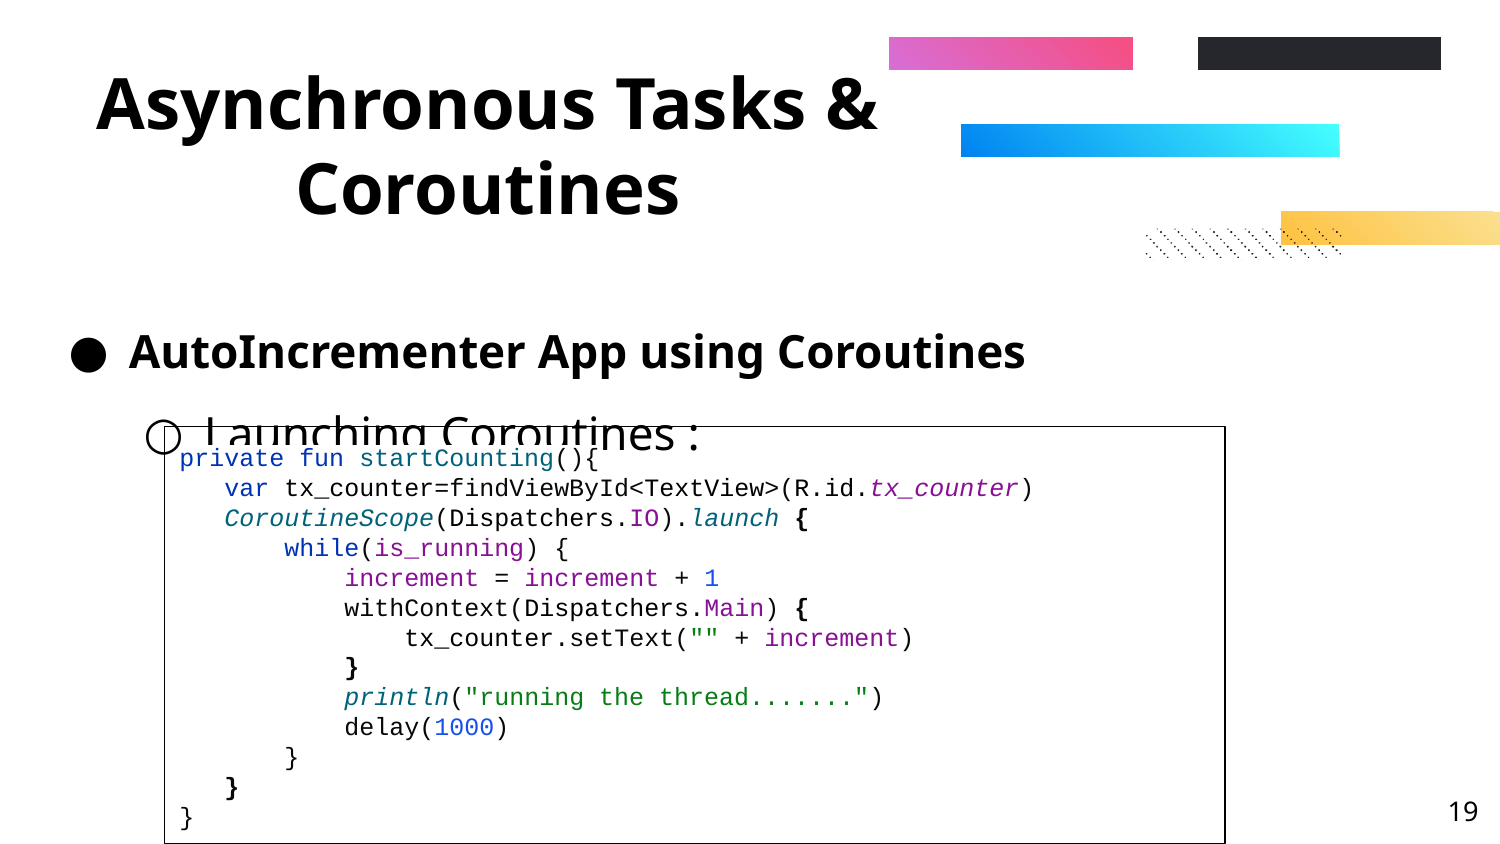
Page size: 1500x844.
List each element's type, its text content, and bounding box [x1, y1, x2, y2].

slide_number ‹#› [1403, 779, 1494, 844]
text_box private fun startCounting(){ var tx_counter=findViewById<TextView>(R.id.tx_counter) CoroutineScope(Dispatchers.IO).launch { while(is_running) { increment = increment + 1 withContext(Dispatchers.Main) { tx_counter.setText("" + increment) } println("running the thread.......") delay(1000) } } } [164, 426, 1226, 844]
title Asynchronous Tasks & Coroutines [17, 37, 959, 251]
picture [1144, 228, 1343, 260]
subtitle AutoIncrementer App using Coroutines Launching Coroutines : [38, 279, 1475, 829]
